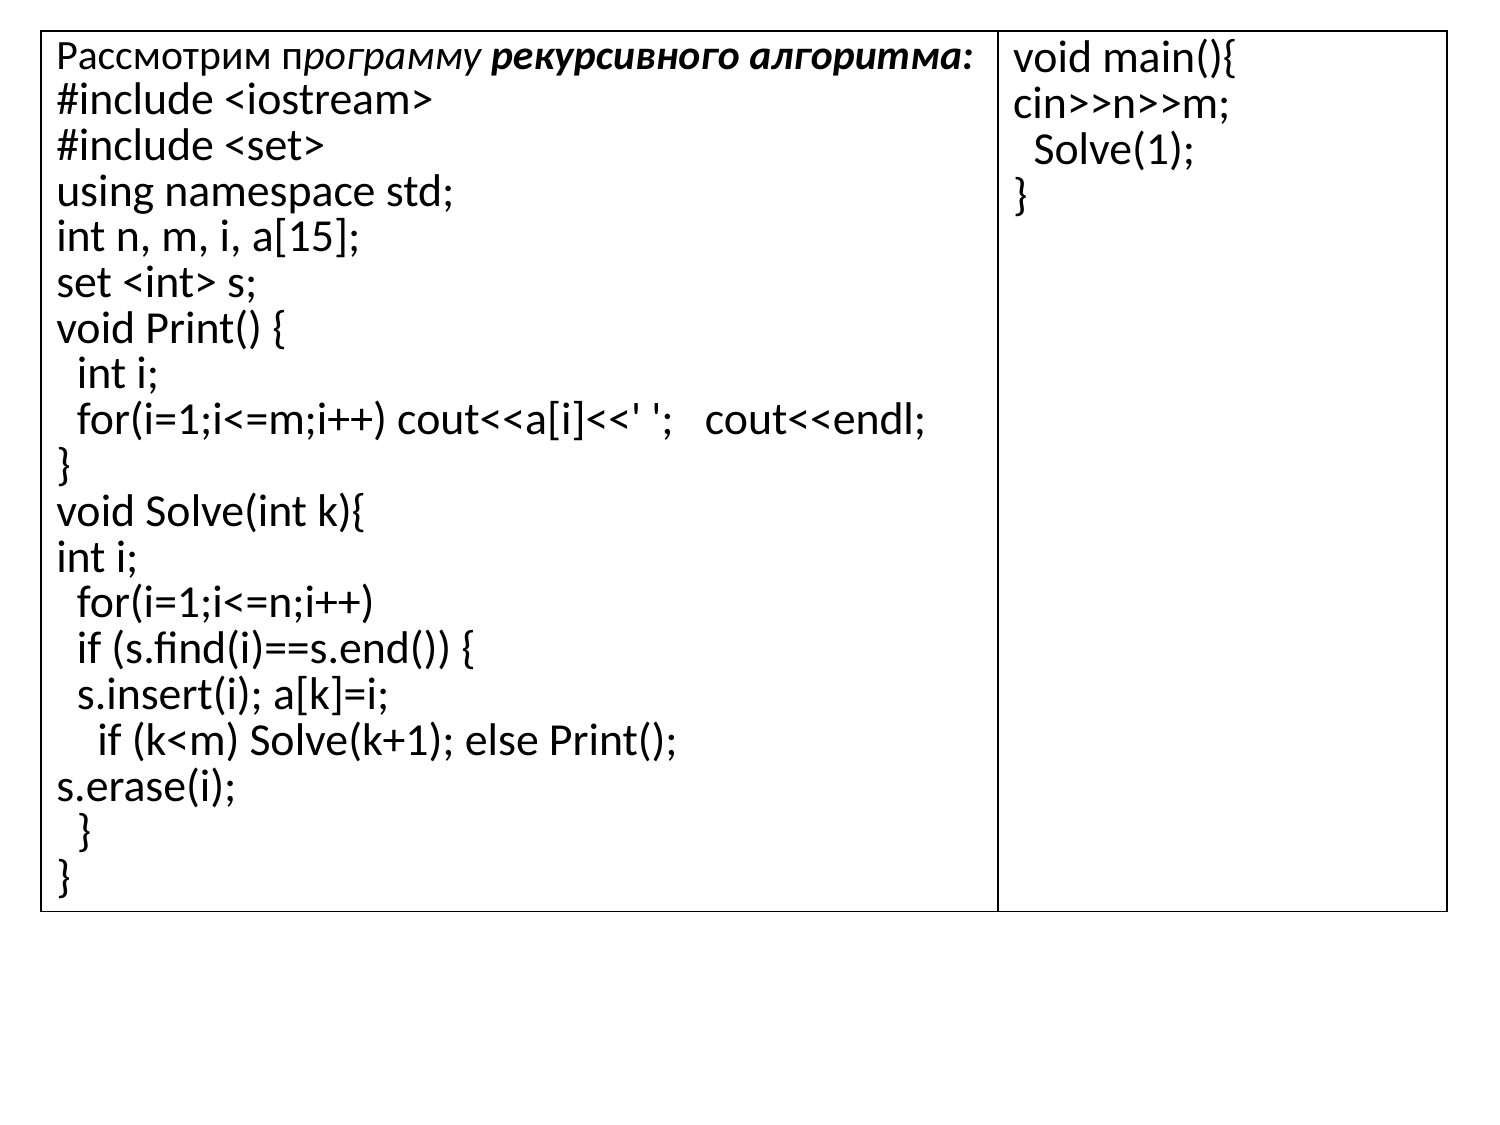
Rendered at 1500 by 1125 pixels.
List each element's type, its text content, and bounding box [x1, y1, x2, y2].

table_header Рассмотрим программу рекурсивного алгоритма: #include <iostream> #include <set> using namespace std; int n, m, i, a[15]; set <int> s; void Print() { int i; for(i=1;i<=m;i++) cout<<a[i]<<' '; cout<<endl; } void Solve(int k){ int i; for(i=1;i<=n;i++) if (s.find(i)==s.end()) { s.insert(i); a[k]=i; if (k<m) Solve(k+1); else Print(); s.erase(i); } } [42, 32, 997, 911]
table_header void main(){ cin>>n>>m; Solve(1); } [999, 32, 1446, 911]
